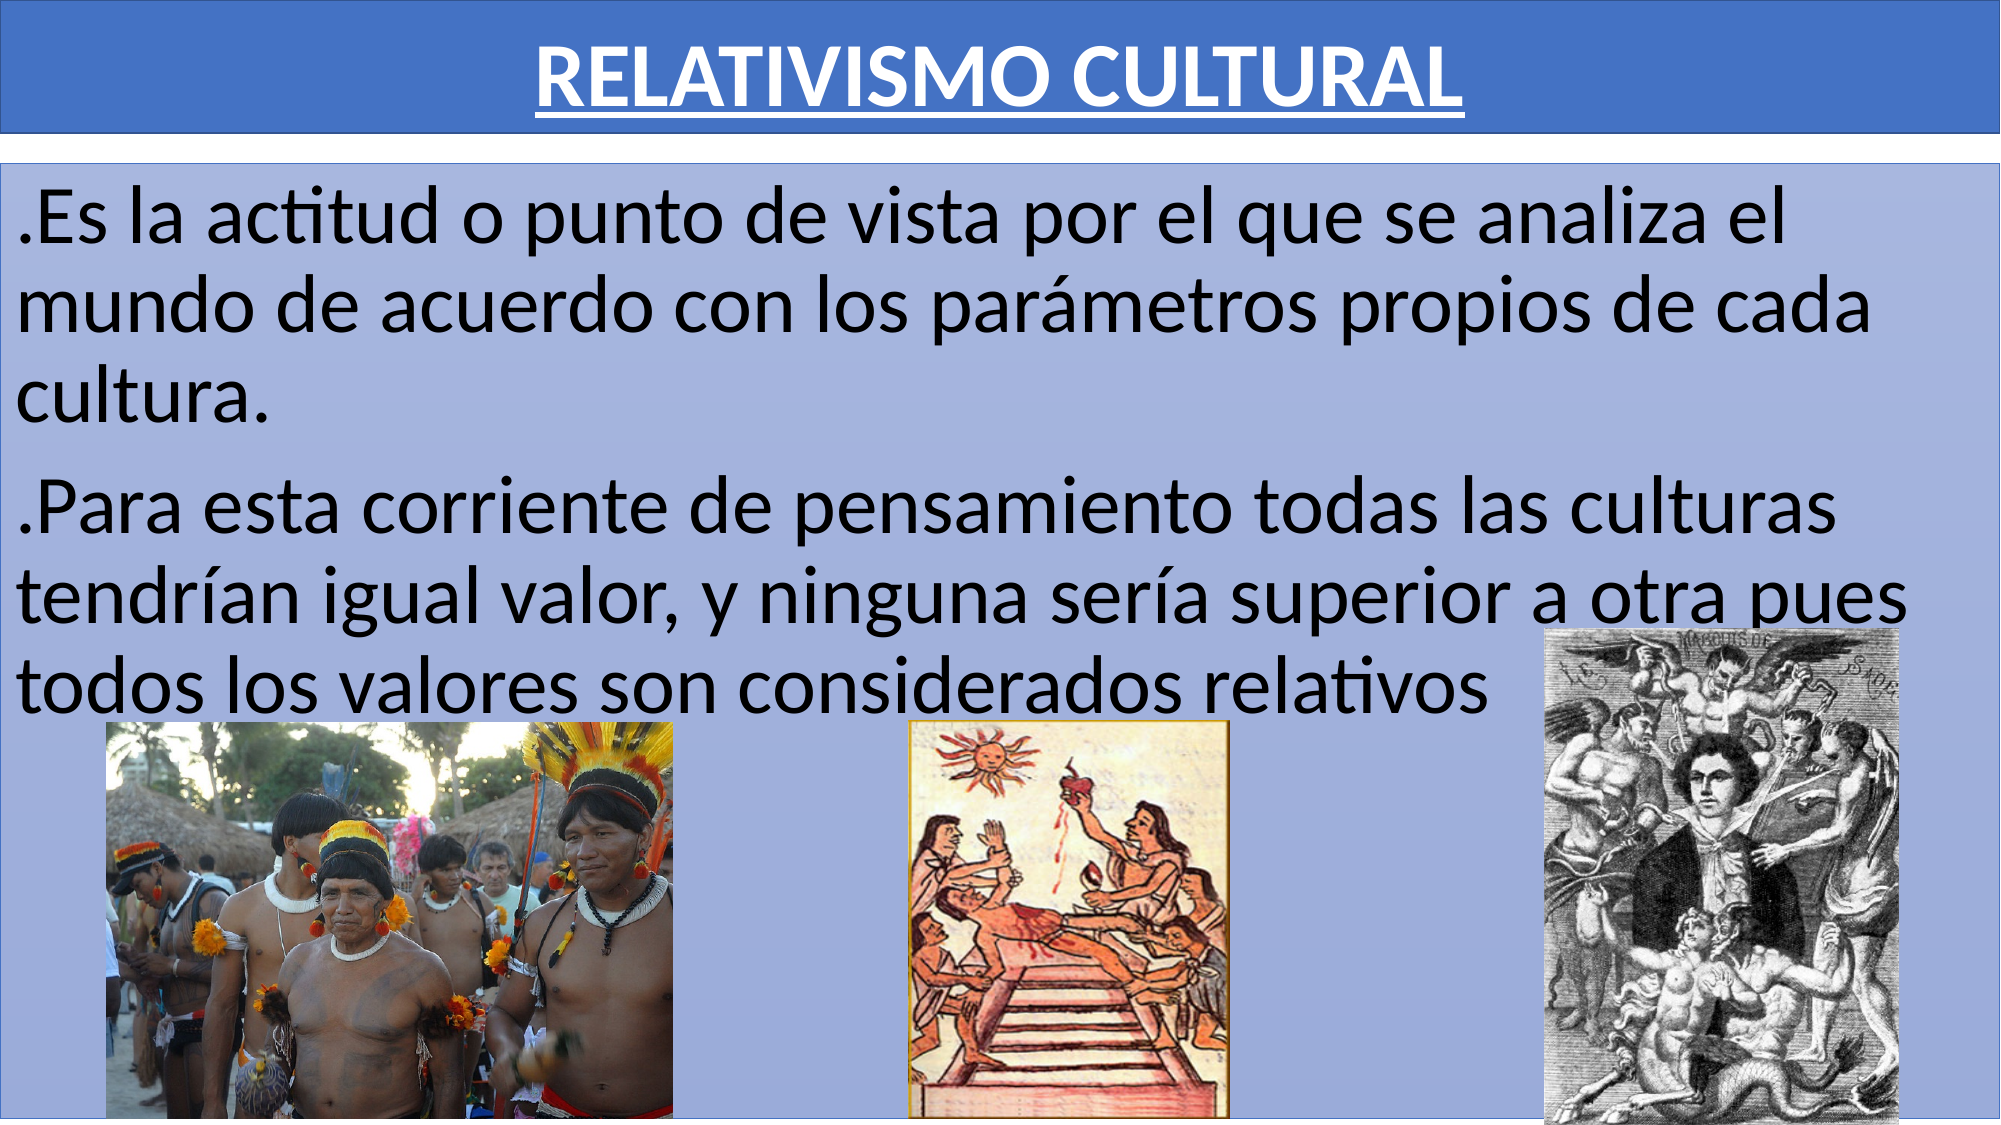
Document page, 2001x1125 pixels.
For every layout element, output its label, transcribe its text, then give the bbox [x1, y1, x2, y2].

title RELATIVISMO CULTURAL [0, 0, 2000, 134]
subtitle .Es la actitud o punto de vista por el que se analiza el mundo de acuerdo con los parámetros propios de cada cultura. .Para esta corriente de pensamiento todas las culturas tendrían igual valor, y ninguna sería superior a otra pues todos los valores son considerados relativos [0, 163, 2000, 1119]
picture [1544, 628, 1899, 1125]
picture [106, 722, 673, 1119]
picture [908, 720, 1230, 1119]
